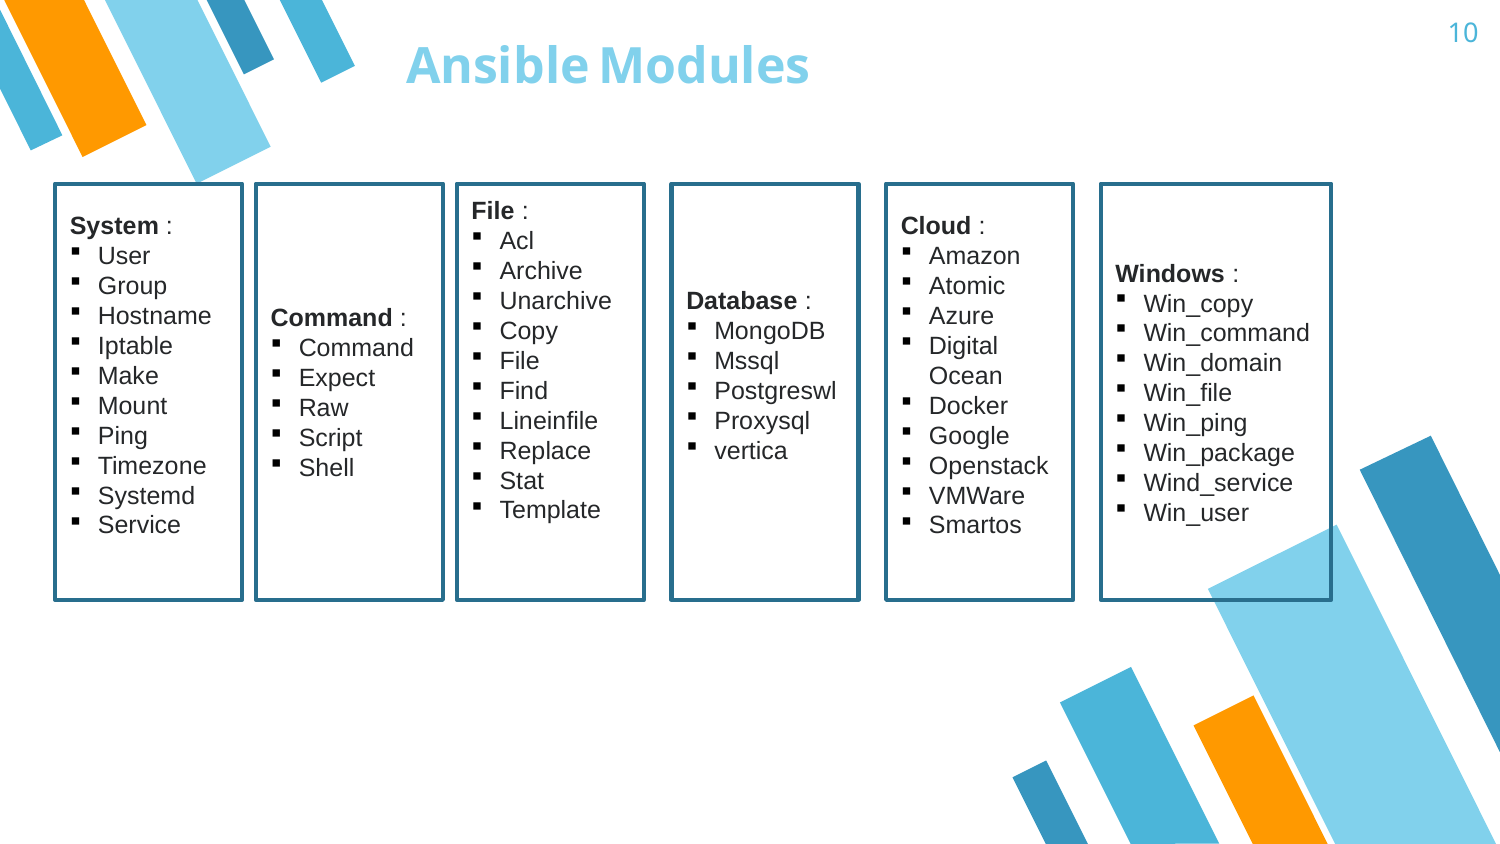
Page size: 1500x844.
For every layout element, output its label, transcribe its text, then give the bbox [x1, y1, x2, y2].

text_box File : Acl Archive Unarchive Copy File Find Lineinfile Replace Stat Template [455, 182, 646, 602]
text_box System : User Group Hostname Iptable Make Mount Ping Timezone Systemd Service [53, 182, 244, 602]
text_box Database : MongoDB Mssql Postgreswl Proxysql vertica [669, 182, 861, 602]
text_box Command : Command Expect Raw Script Shell [254, 182, 445, 602]
text_box Windows : Win_copy Win_command Win_domain Win_file Win_ping Win_package Wind_service Win_user [1099, 182, 1333, 602]
text_box Ansible Modules [391, 26, 1185, 102]
text_box Cloud : Amazon Atomic Azure Digital Ocean Docker Google Openstack VMWare Smartos [884, 182, 1075, 602]
slide_number 10 [1403, 0, 1494, 65]
